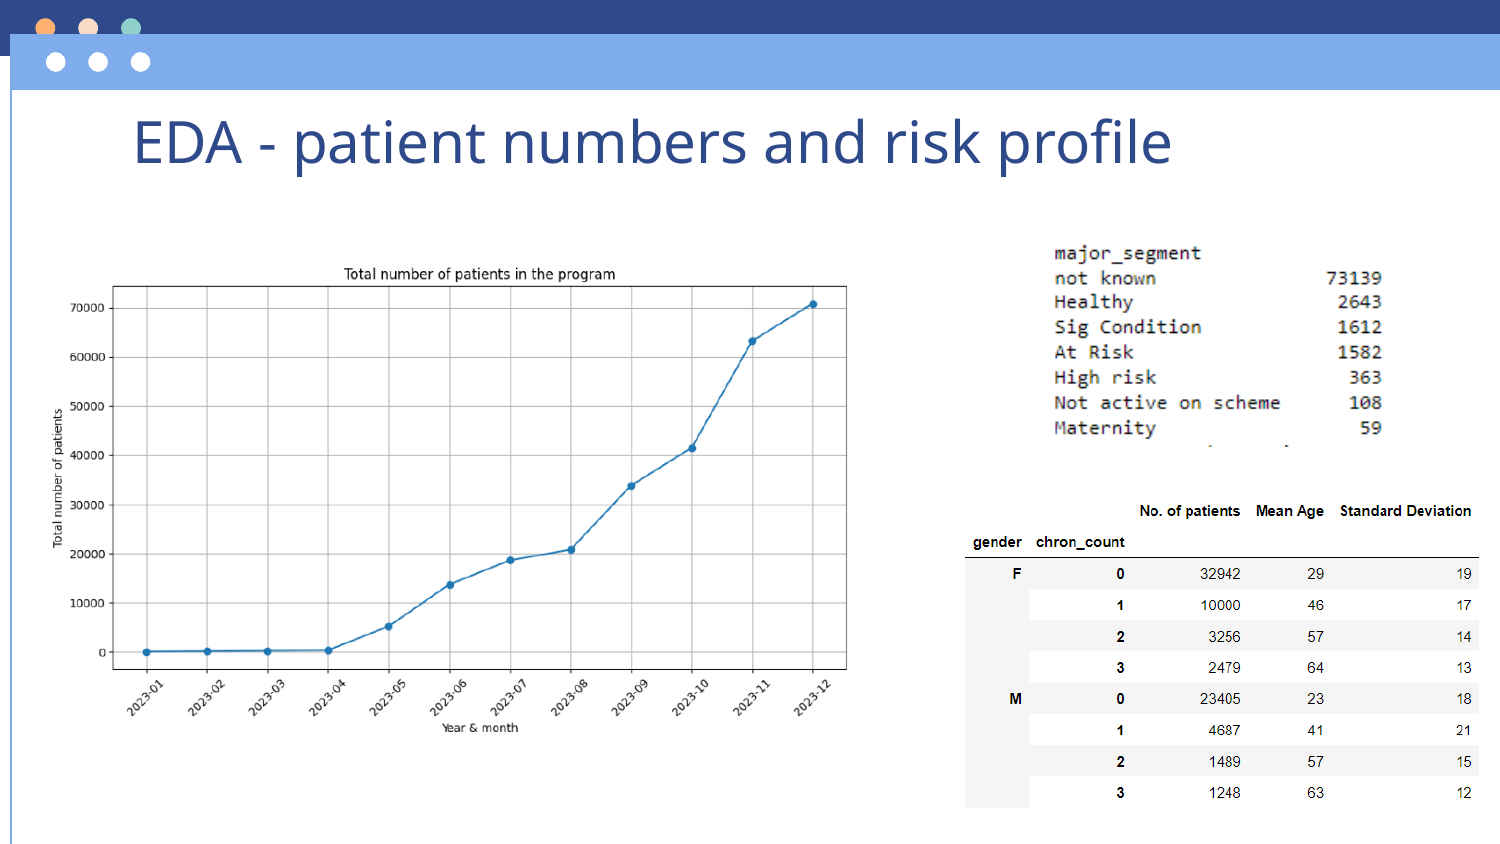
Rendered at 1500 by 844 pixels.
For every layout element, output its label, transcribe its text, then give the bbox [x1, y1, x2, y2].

title EDA - patient numbers and risk profile [117, 90, 1383, 167]
picture [1050, 239, 1408, 447]
picture [958, 477, 1500, 819]
picture [12, 260, 861, 743]
